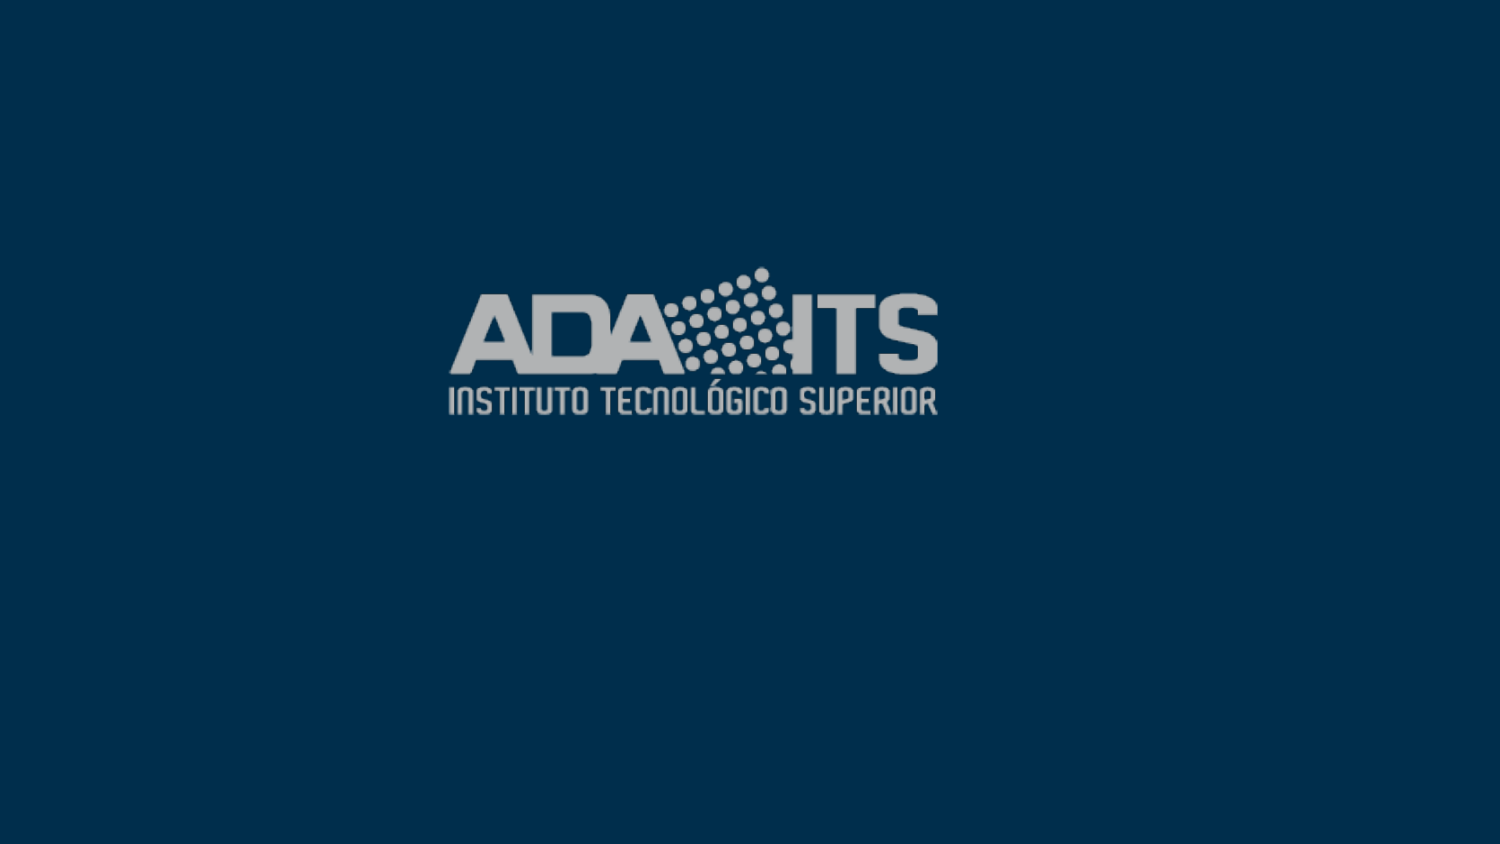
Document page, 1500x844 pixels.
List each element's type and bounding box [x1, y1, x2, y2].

picture [331, 233, 1050, 453]
text_box [433, 232, 1105, 552]
